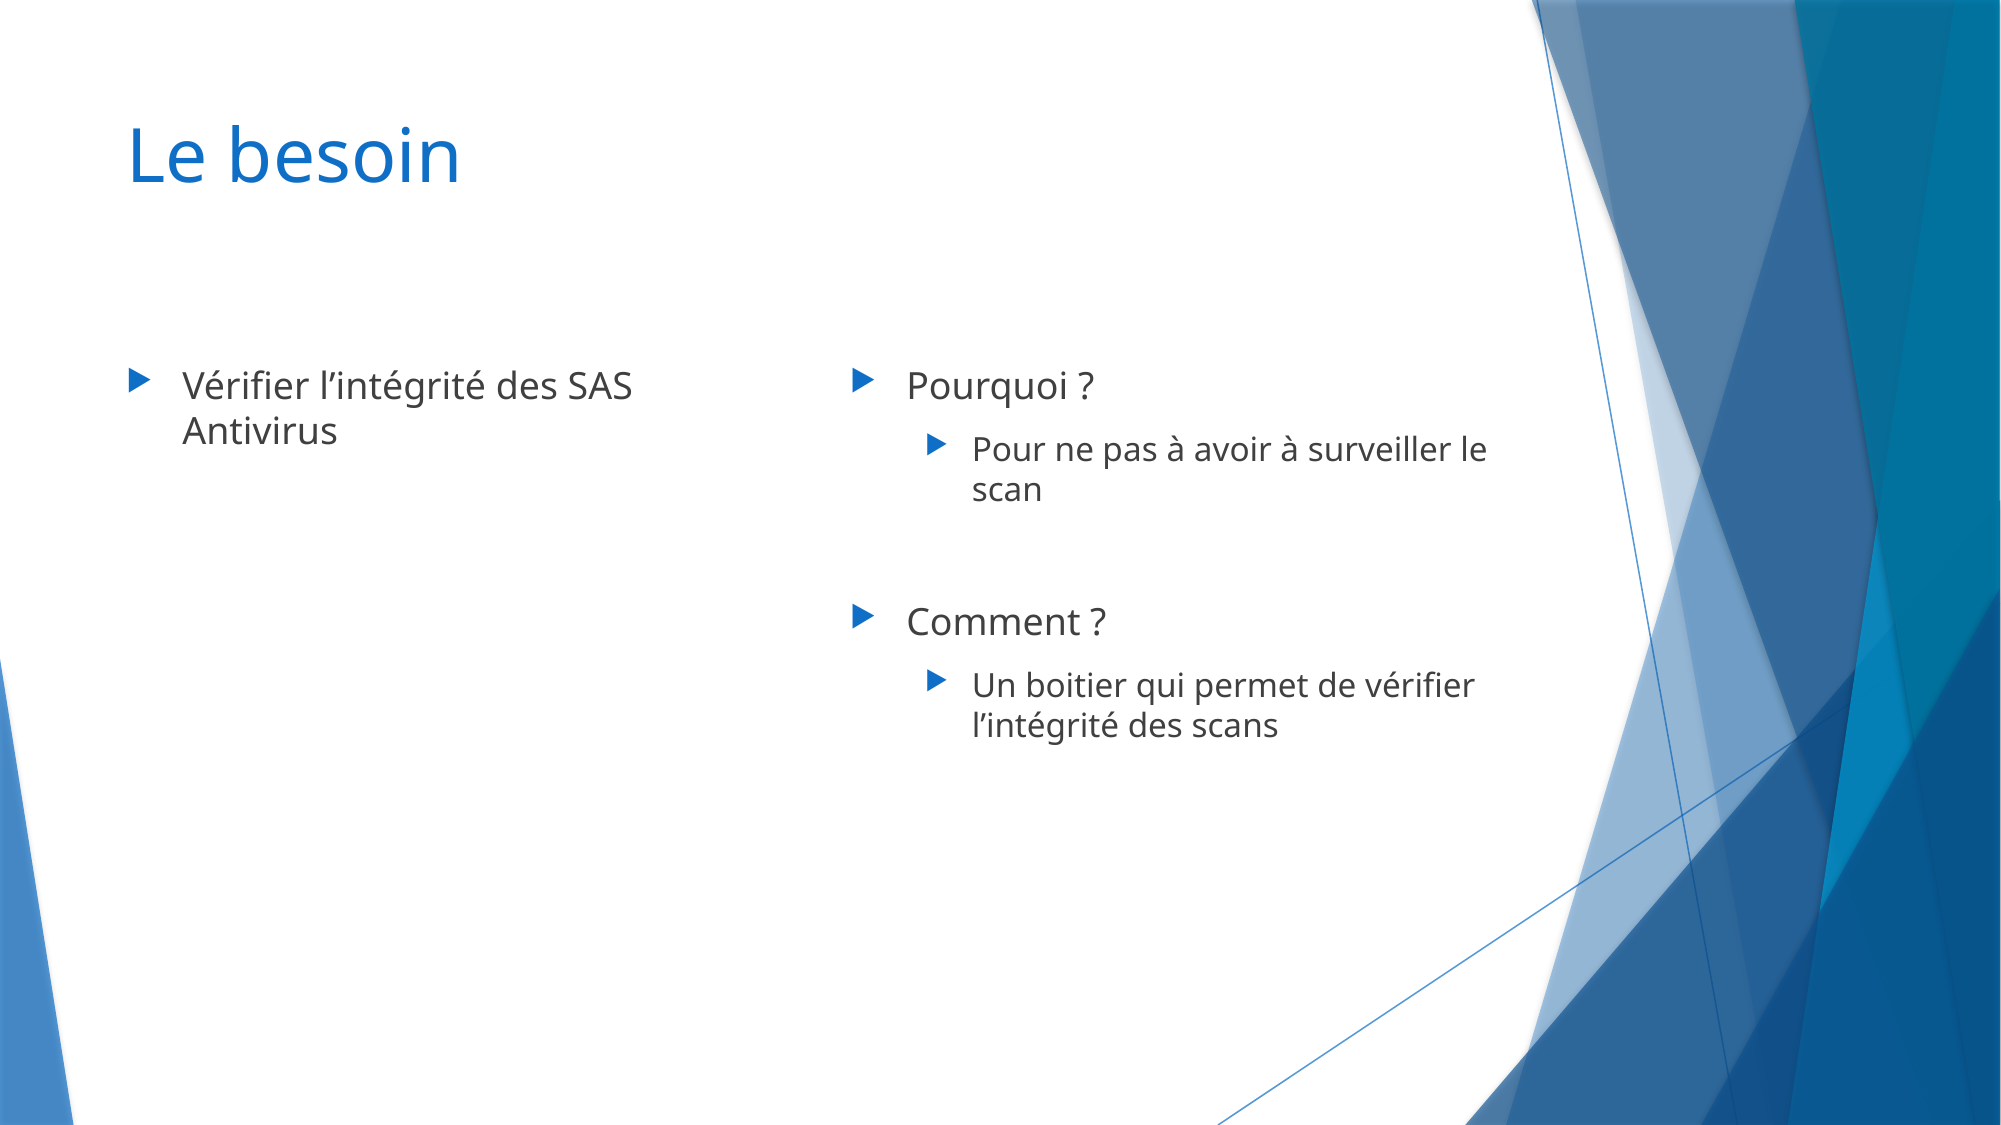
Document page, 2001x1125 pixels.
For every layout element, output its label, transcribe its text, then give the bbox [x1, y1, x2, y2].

list Pourquoi ? Pour ne pas à avoir à surveiller le scan Comment ? Un boitier qui permet de vérifier l’intégrité des scans [834, 354, 1522, 992]
title Le besoin [111, 99, 1522, 317]
list Vérifier l’intégrité des SAS Antivirus [111, 354, 798, 992]
